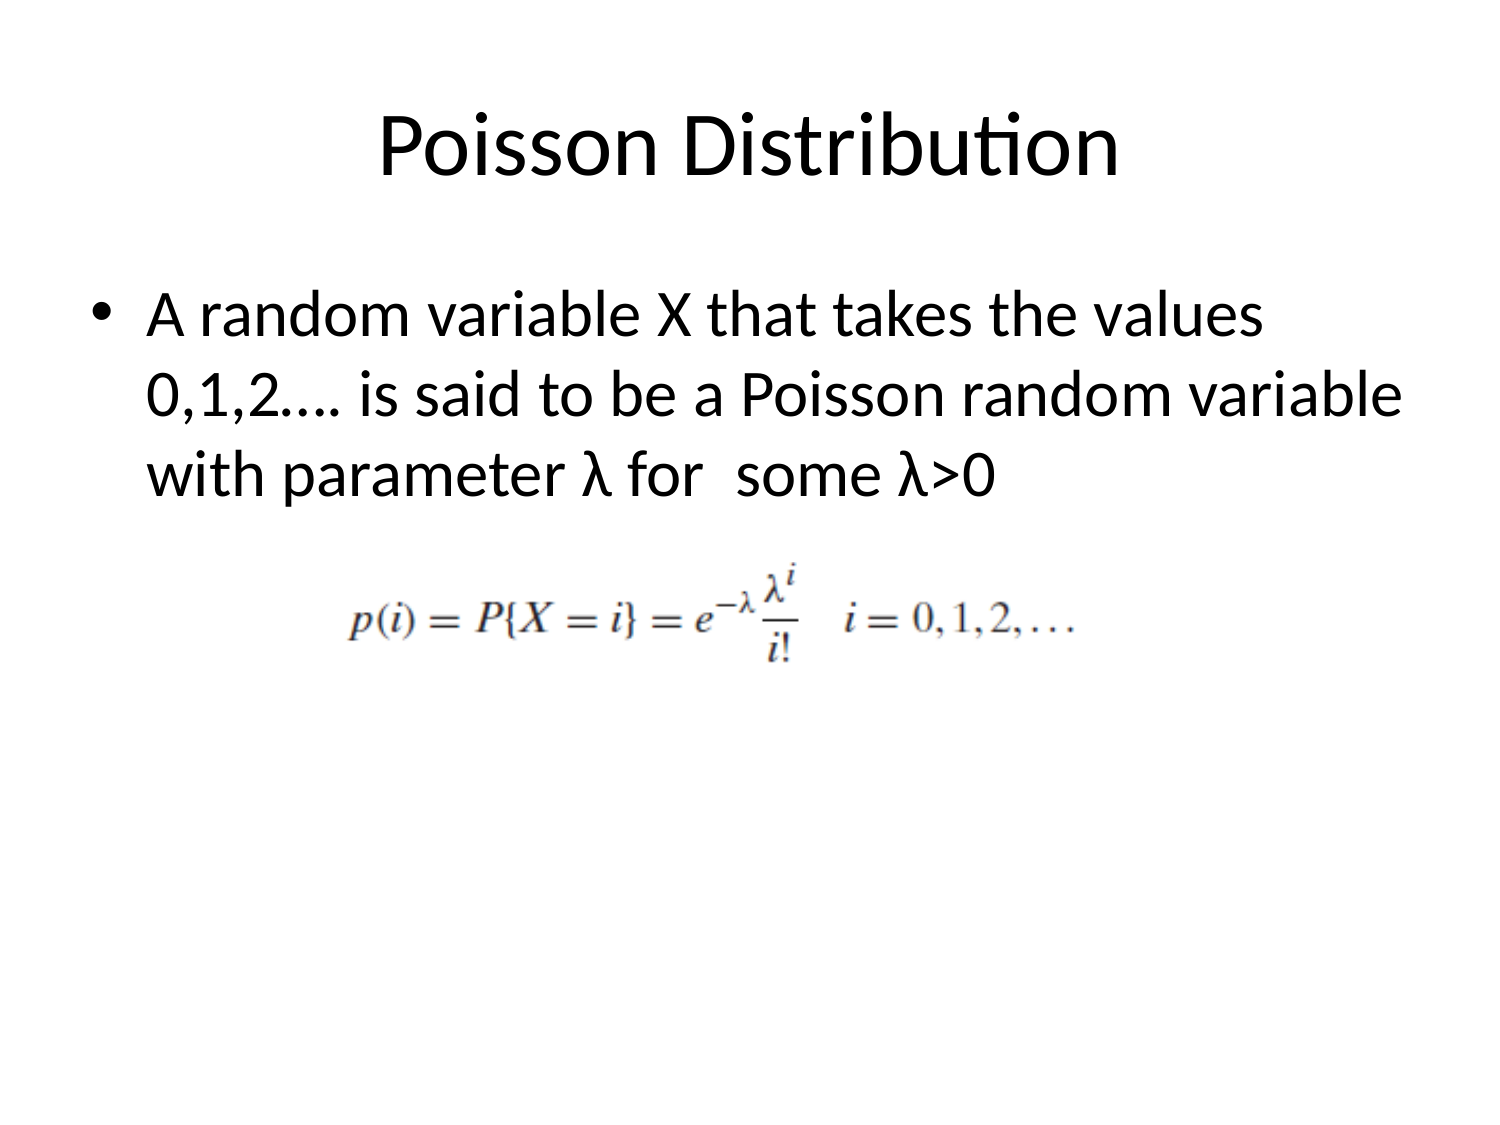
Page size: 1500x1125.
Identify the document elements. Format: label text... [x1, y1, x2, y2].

title Poisson Distribution [75, 45, 1425, 233]
list A random variable X that takes the values 0,1,2…. is said to be a Poisson random variable with parameter λ for some λ>0 [75, 262, 1425, 1005]
text_box [293, 562, 1125, 671]
